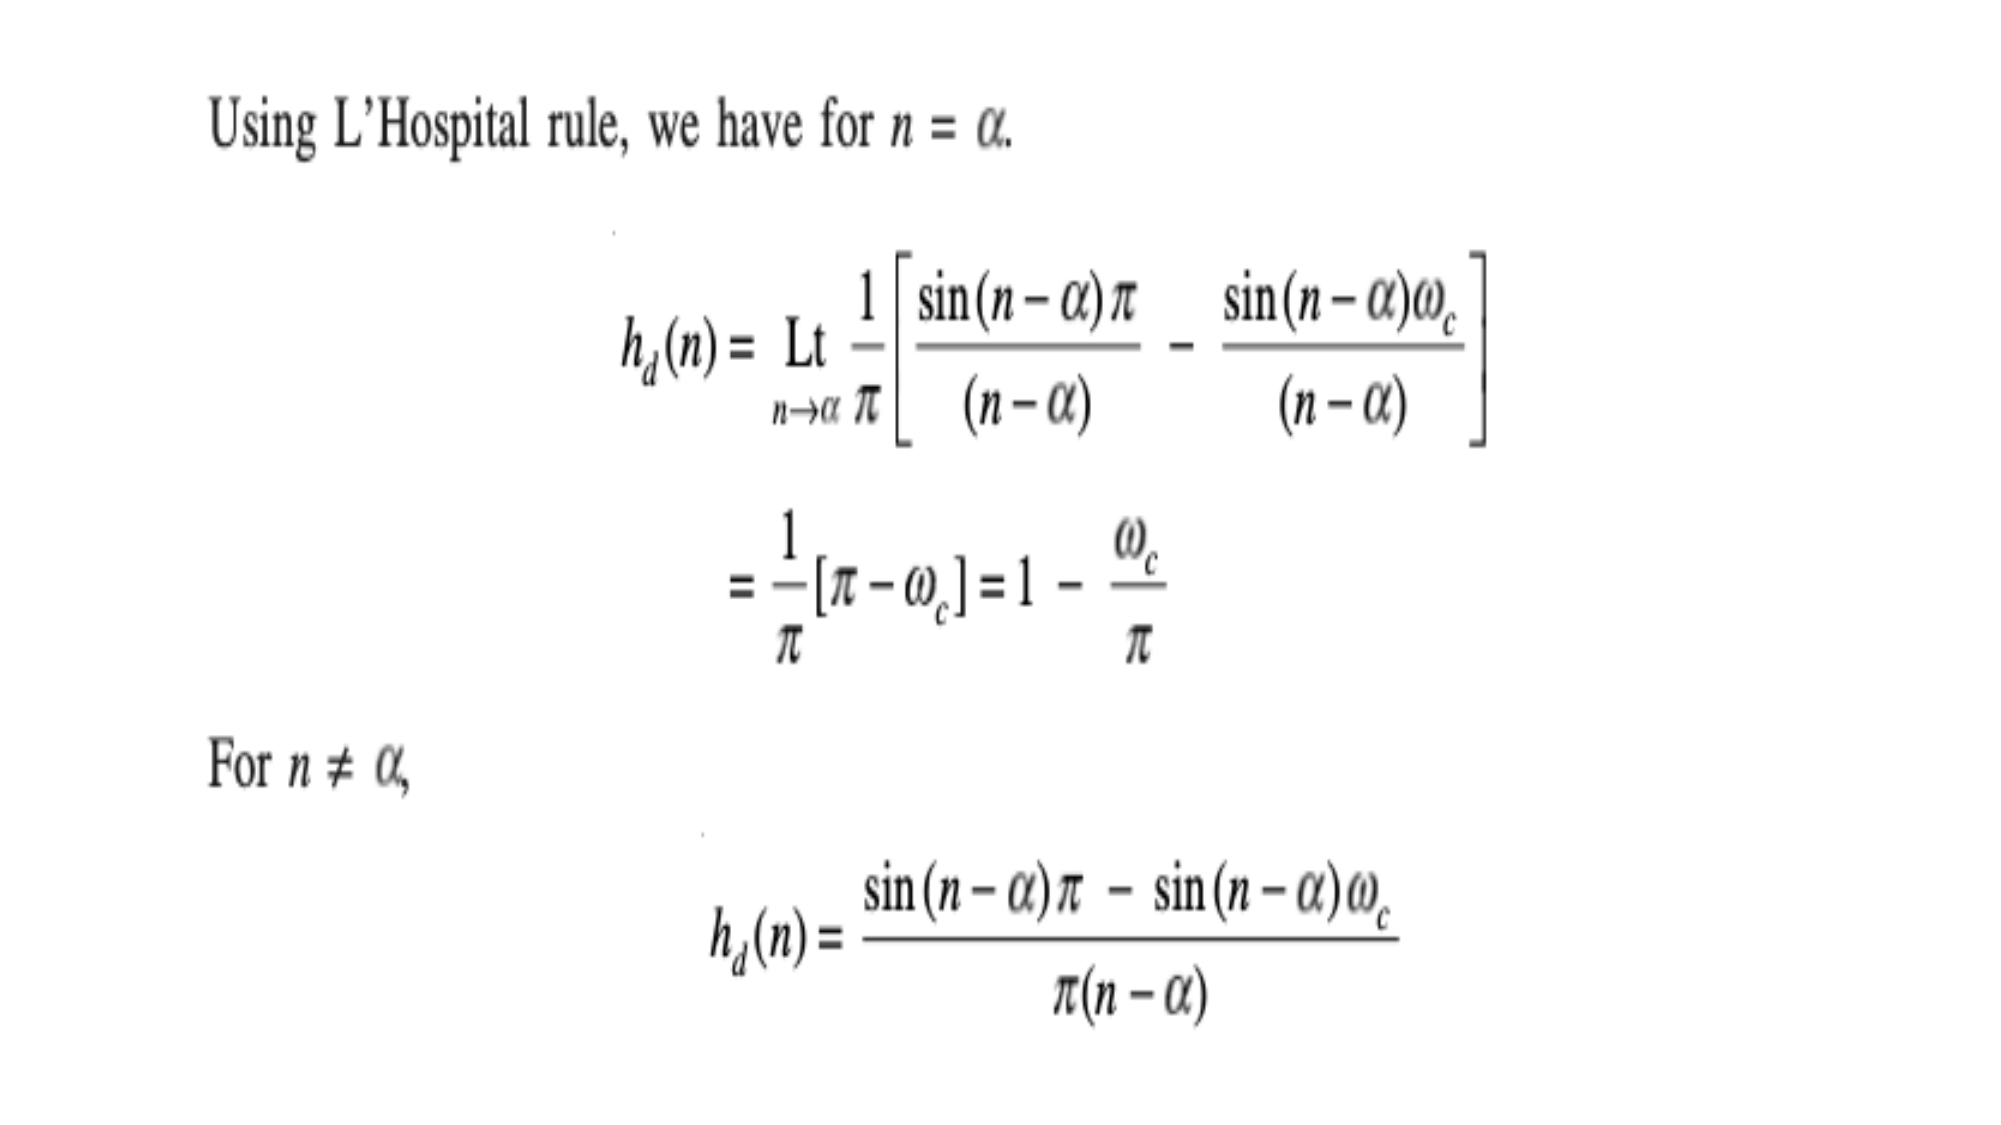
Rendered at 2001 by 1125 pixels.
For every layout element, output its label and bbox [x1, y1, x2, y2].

list [76, 59, 1921, 1089]
